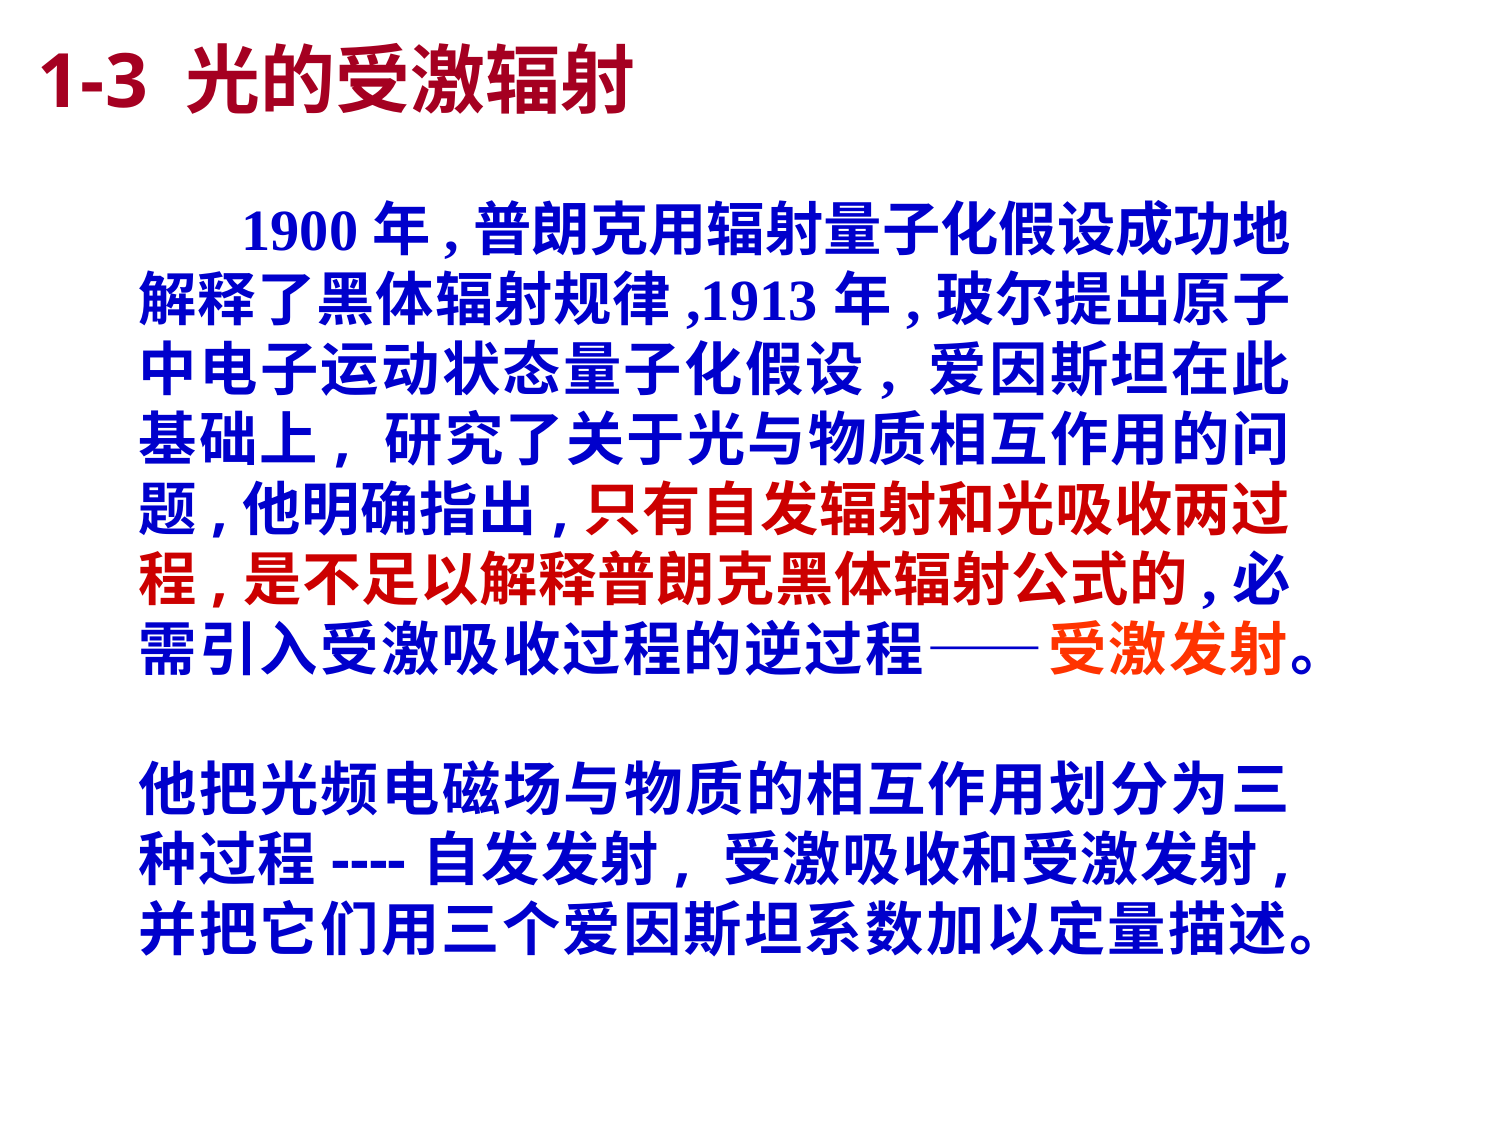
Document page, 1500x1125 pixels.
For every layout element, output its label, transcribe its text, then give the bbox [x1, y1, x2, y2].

text_box 1-3 光的受激辐射 [23, 24, 1063, 130]
text_box 1900年,普朗克用辐射量子化假设成功地解释了黑体辐射规律,1913年,玻尔提出原子中电子运动状态量子化假设, 爱因斯坦在此基础上, 研究了关于光与物质相互作用的问题,他明确指出,只有自发辐射和光吸收两过程,是不足以解释普朗克黑体辐射公式的,必需引入受激吸收过程的逆过程——受激发射。 他把光频电磁场与物质的相互作用划分为三种过程----自发发射, 受激吸收和受激发射, 并把它们用三个爱因斯坦系数加以定量描述。 [123, 184, 1306, 970]
